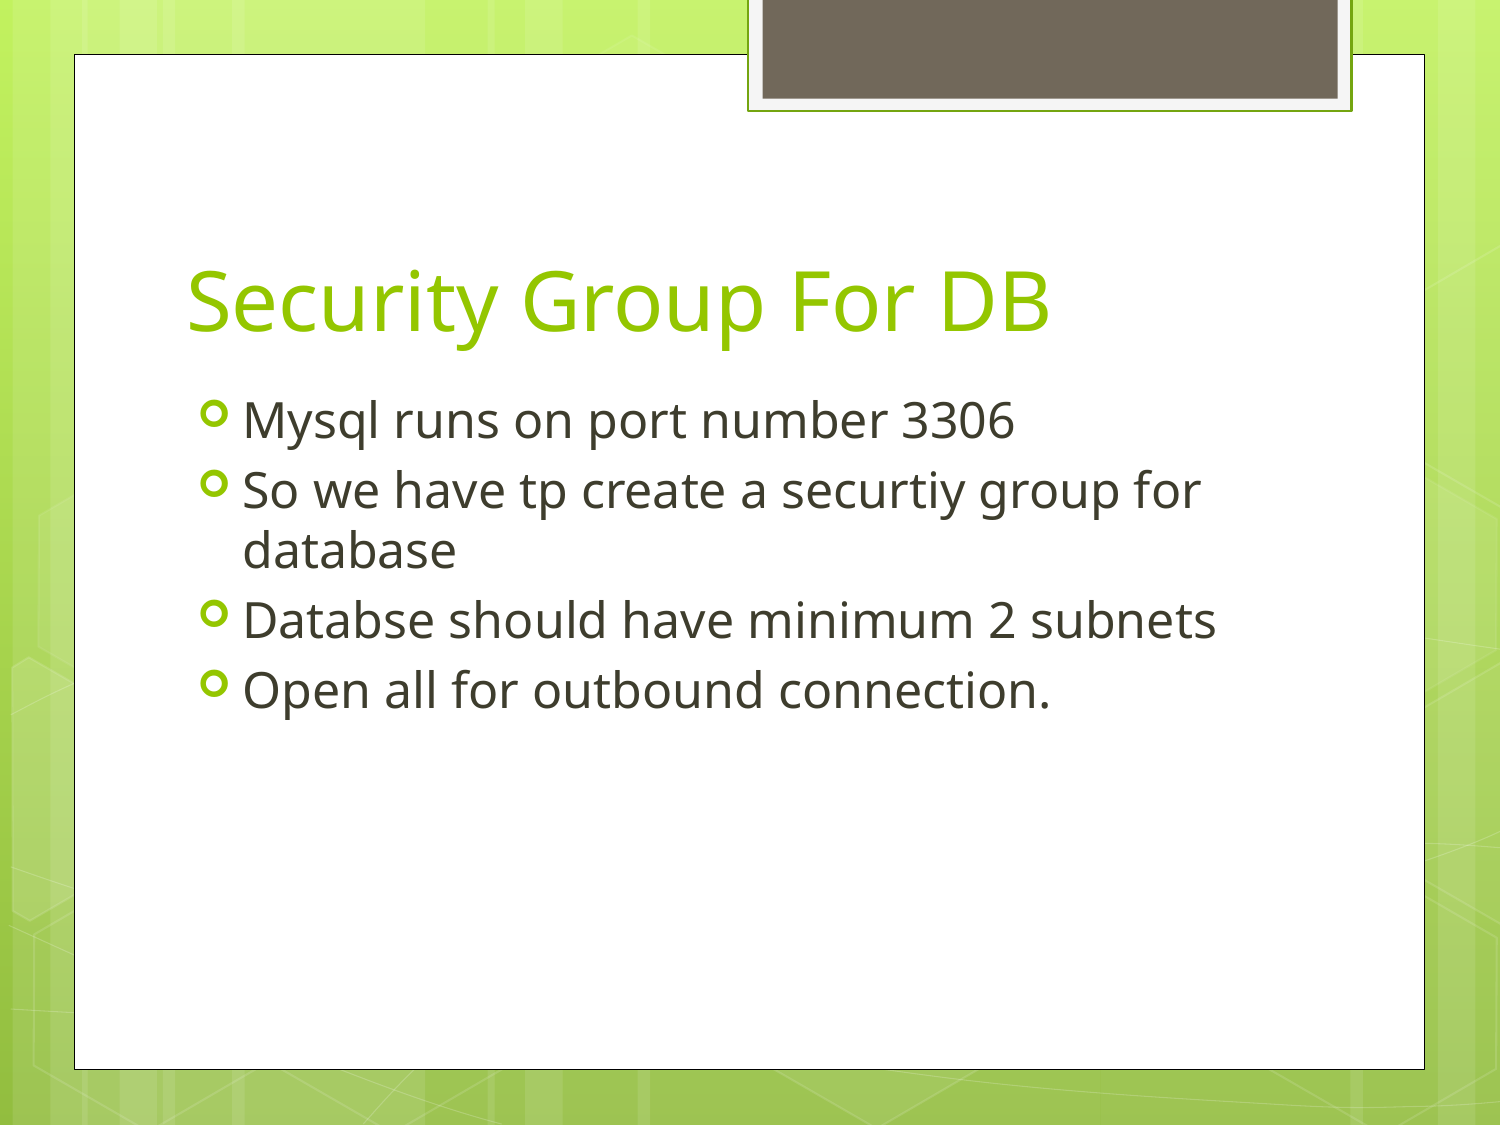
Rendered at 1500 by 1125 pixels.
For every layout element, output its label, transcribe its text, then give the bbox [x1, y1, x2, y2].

list Mysql runs on port number 3306 So we have tp create a securtiy group for database Databse should have minimum 2 subnets Open all for outbound connection. [171, 381, 1283, 957]
title Security Group For DB [171, 168, 1324, 357]
